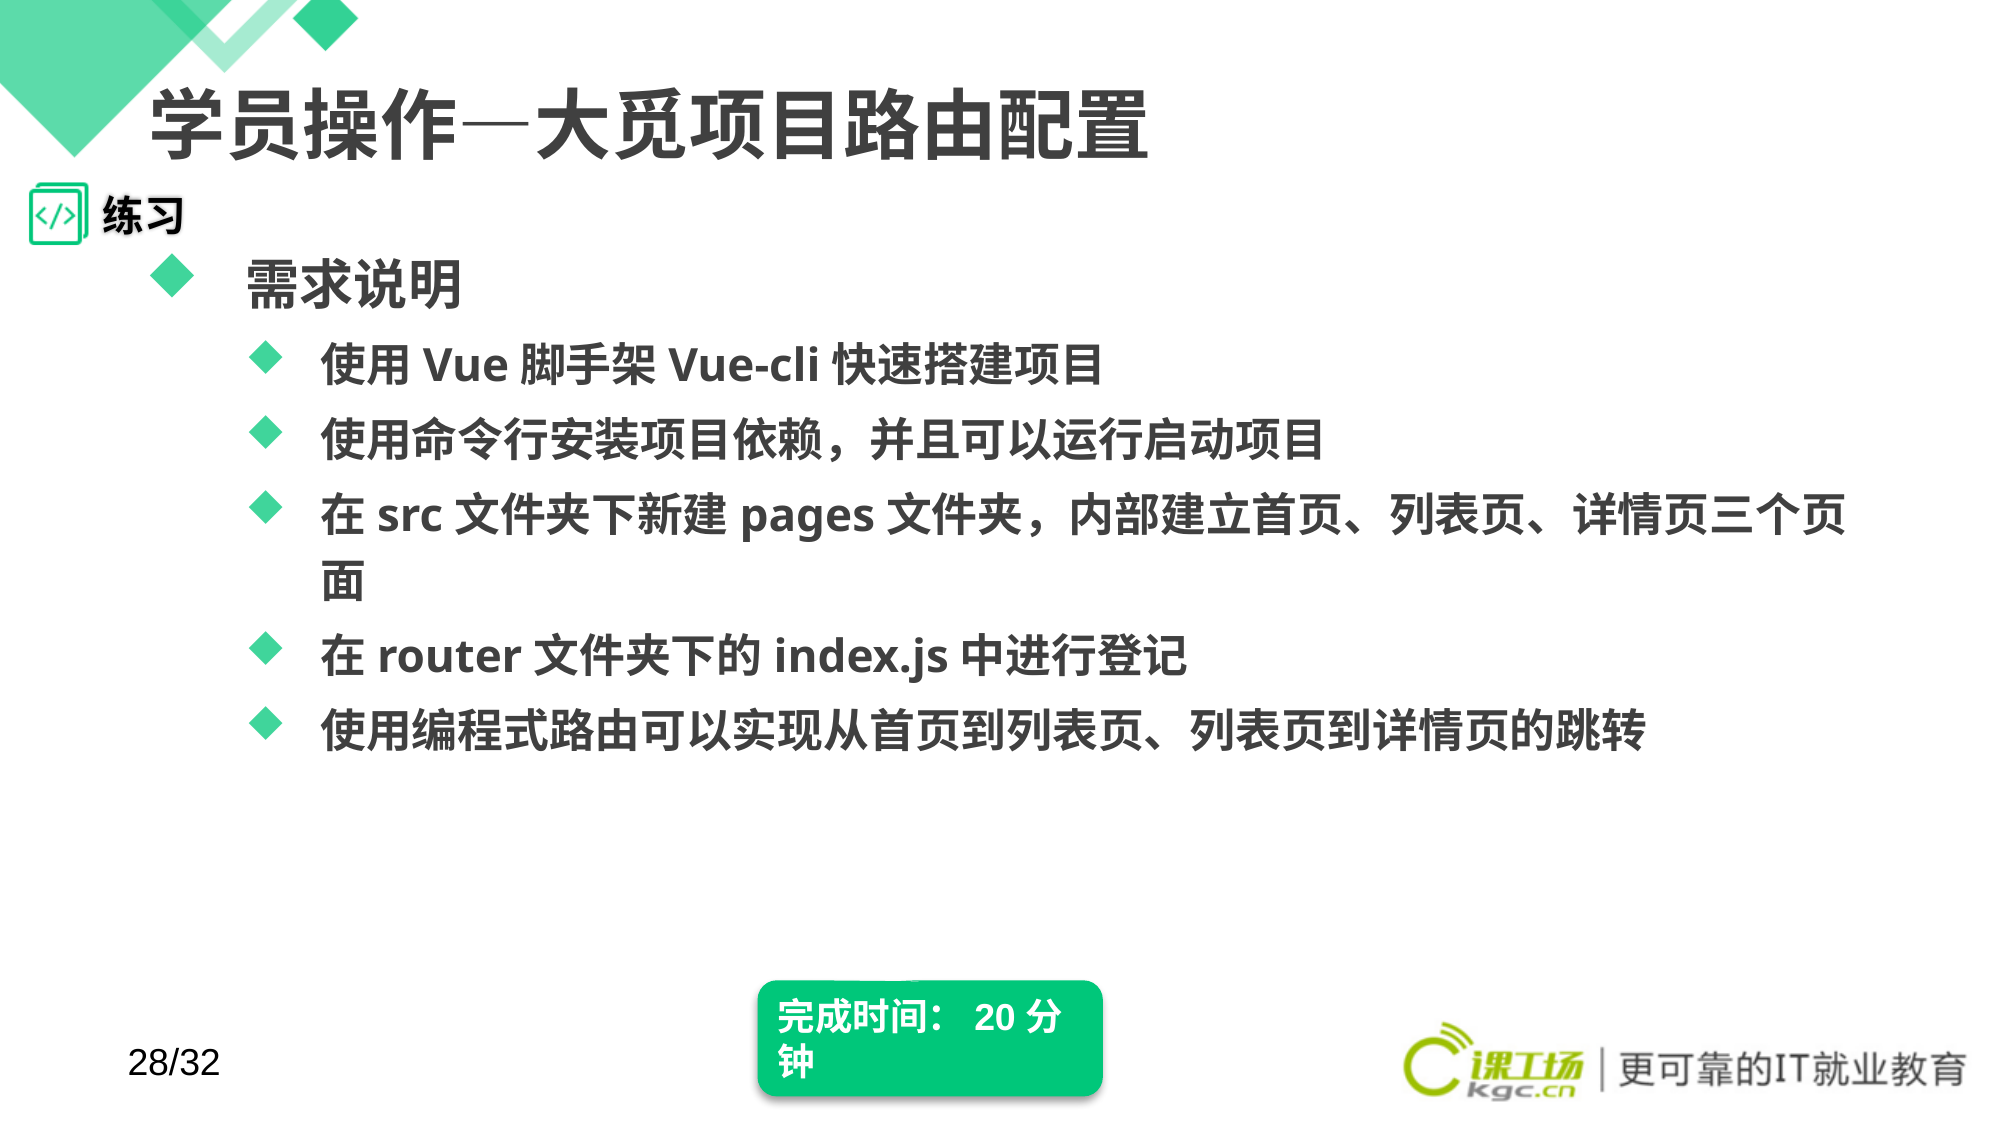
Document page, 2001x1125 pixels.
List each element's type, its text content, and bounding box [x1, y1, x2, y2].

picture [0, 0, 2000, 1125]
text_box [25, 180, 203, 248]
title 学员操作—大觅项目路由配置 [129, 45, 1692, 201]
list 需求说明 使用Vue脚手架Vue-cli快速搭建项目 使用命令行安装项目依赖，并且可以运行启动项目 在src文件夹下新建pages文件夹，内部建立首页、列表页、详情页三个页面 在router文件夹下的index.js中进行登记 使用编程式路由可以实现从首页到列表页、列表页到详情页的跳转 [126, 214, 1893, 1006]
text_box 完成时间：20分钟 [757, 980, 1103, 1097]
